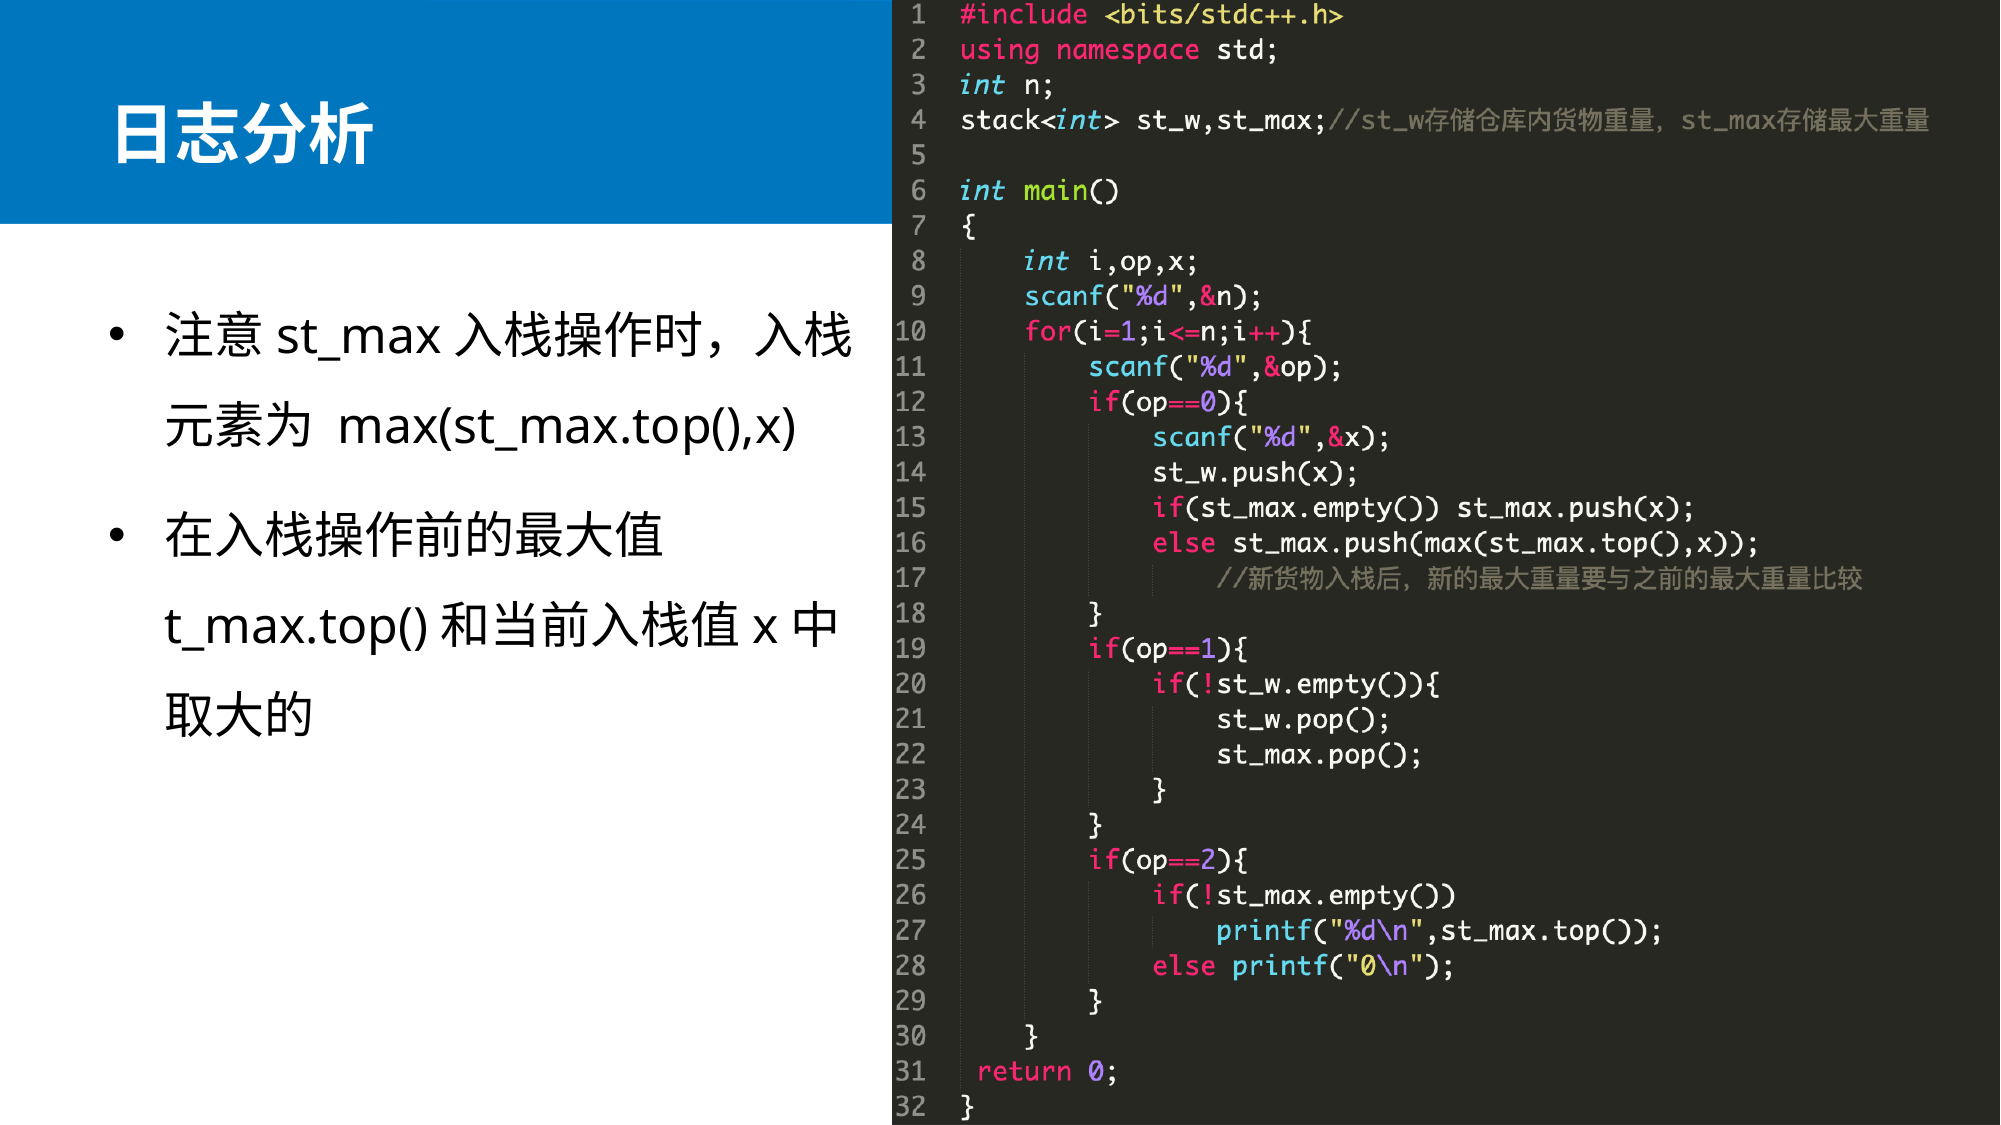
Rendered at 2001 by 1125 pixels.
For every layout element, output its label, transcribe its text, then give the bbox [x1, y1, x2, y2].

picture [892, 0, 2000, 1125]
list 日志分析 [93, 93, 892, 186]
list 注意st_max入栈操作时，入栈元素为 max(st_max.top(),x) 在入栈操作前的最大值t_max.top()和当前入栈值x中取大的 [93, 265, 892, 1031]
